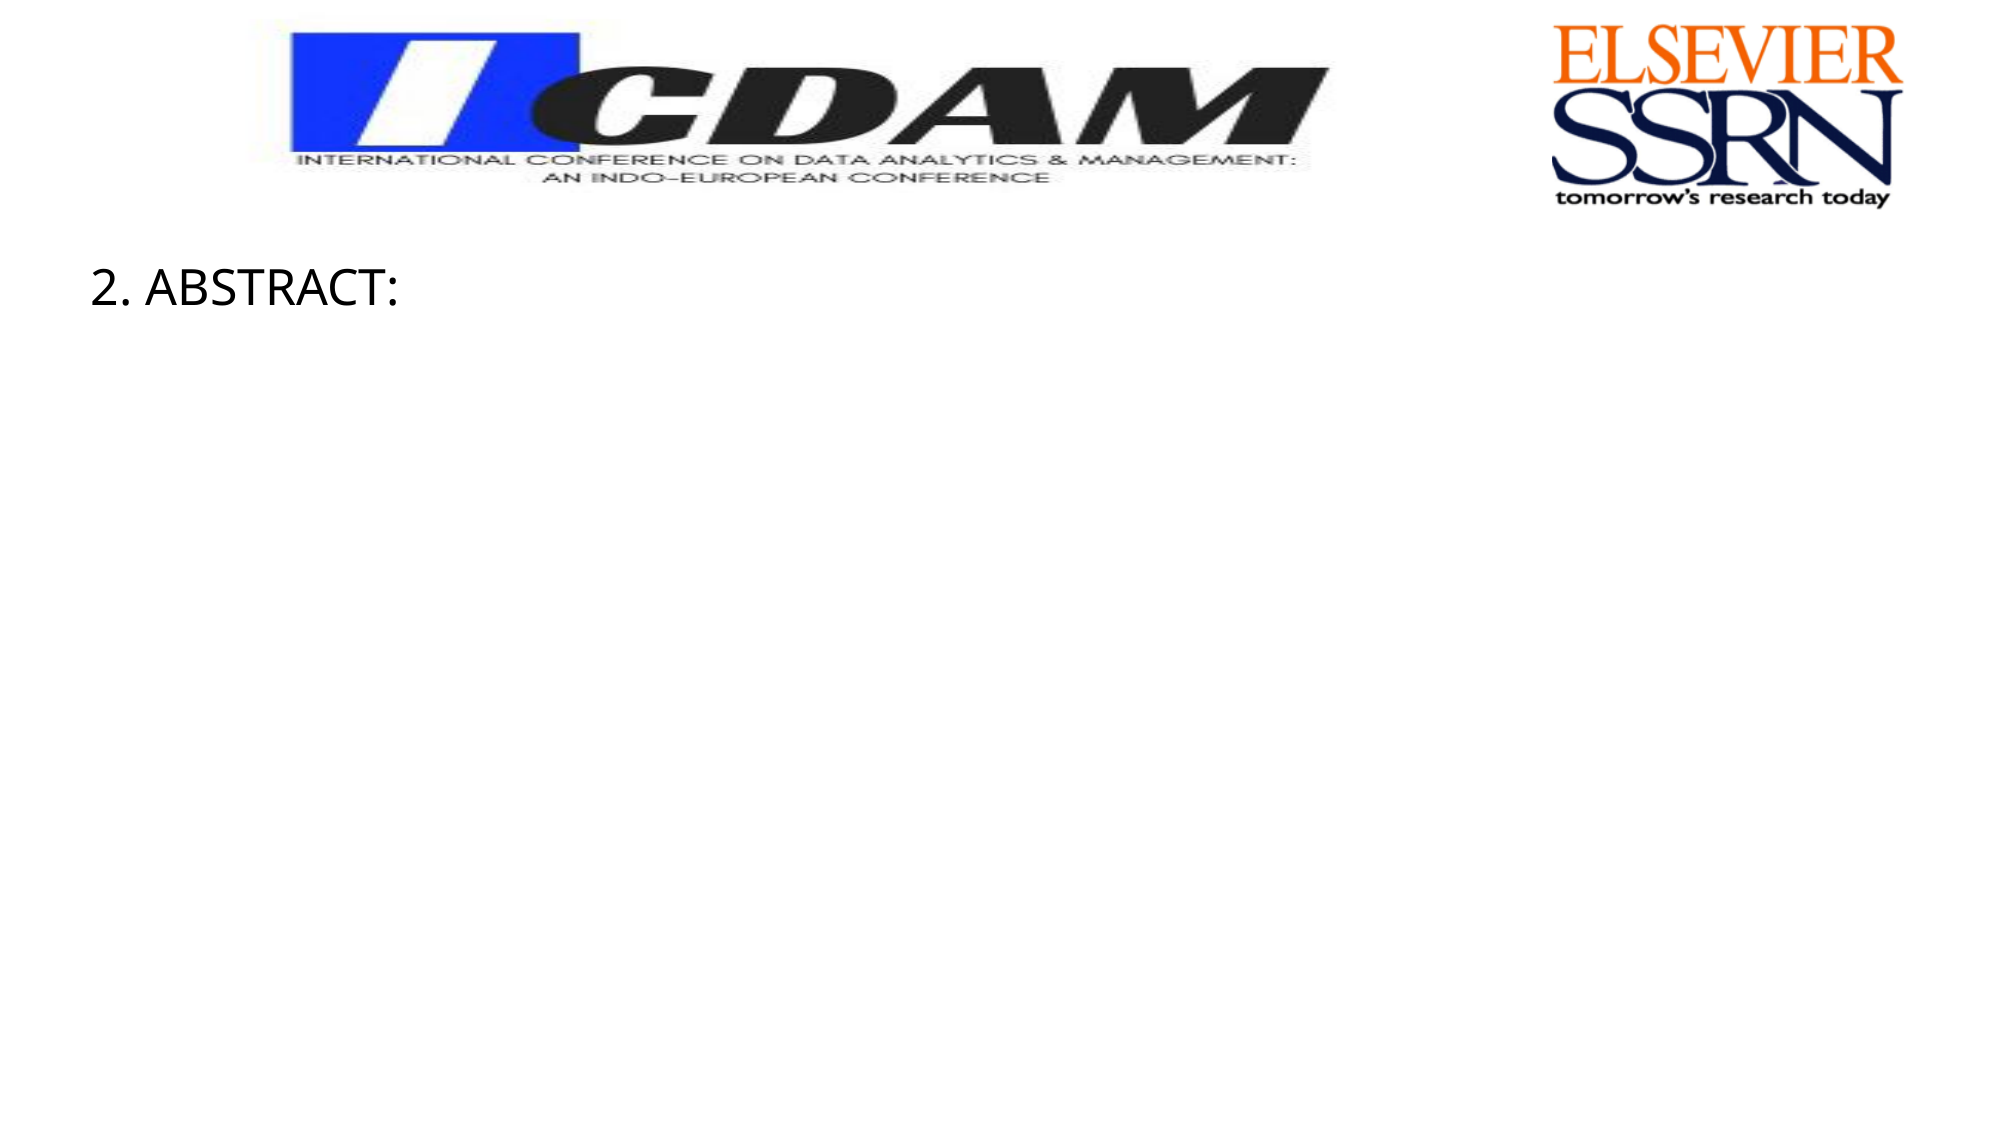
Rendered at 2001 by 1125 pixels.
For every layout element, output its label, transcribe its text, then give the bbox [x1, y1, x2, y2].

subtitle 2. ABSTRACT: [75, 254, 1947, 1049]
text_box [103, 0, 1907, 212]
